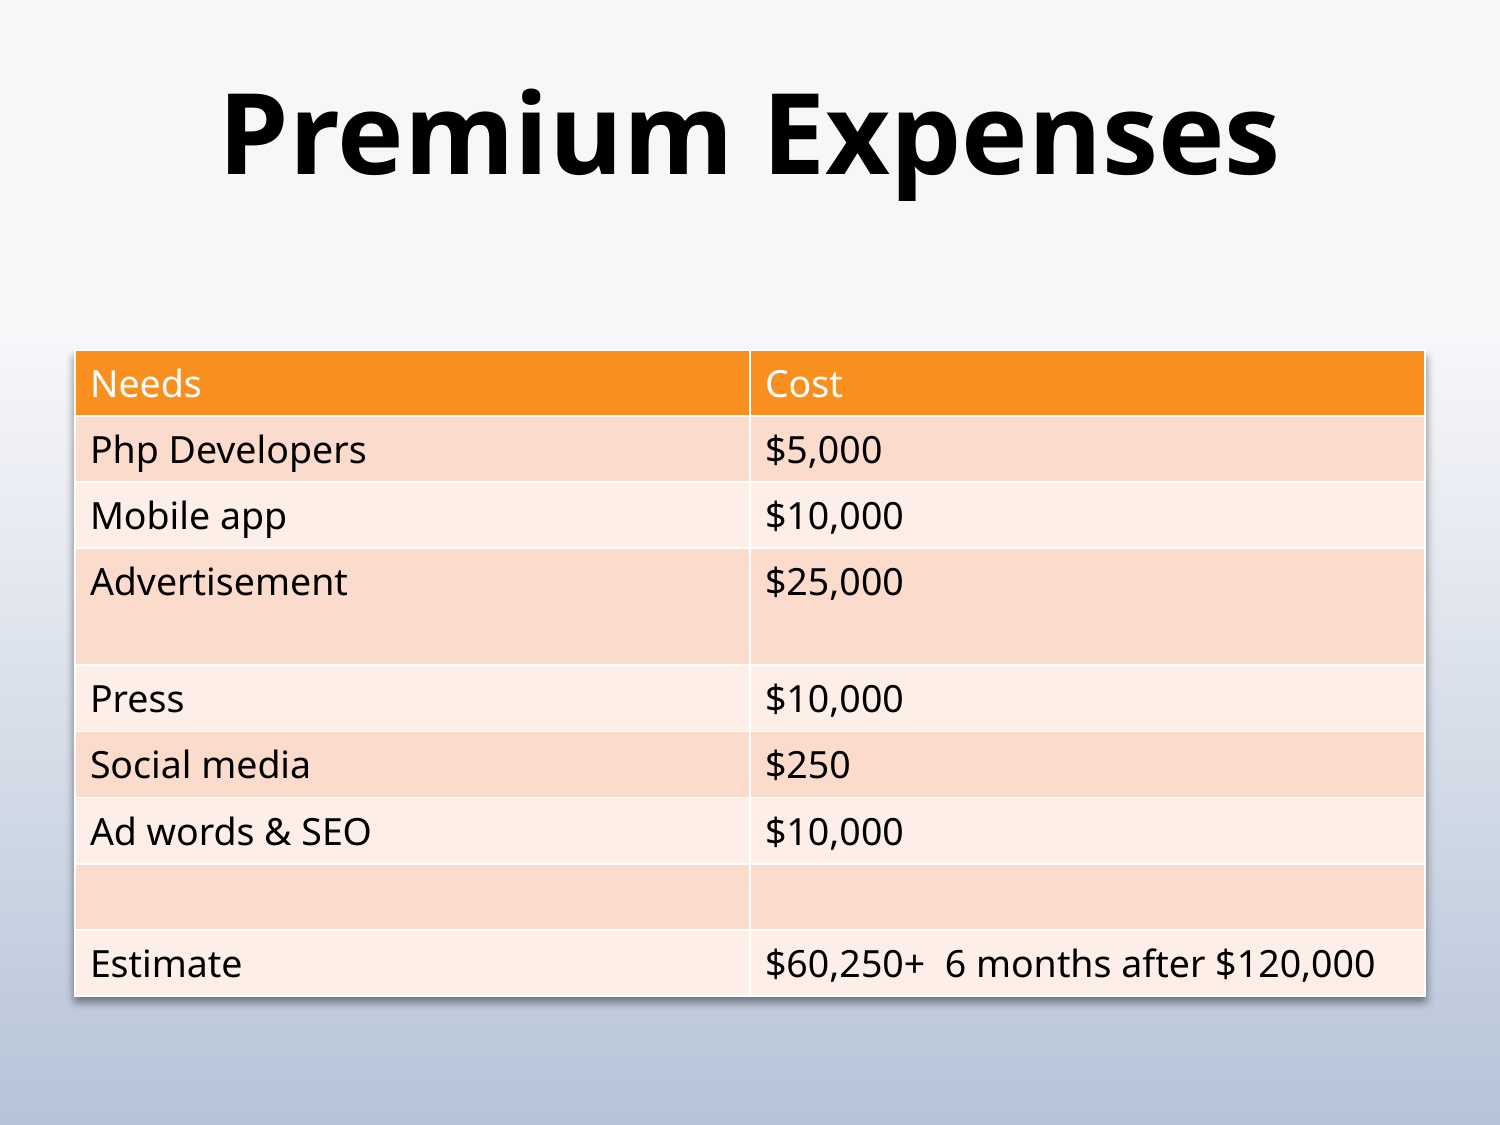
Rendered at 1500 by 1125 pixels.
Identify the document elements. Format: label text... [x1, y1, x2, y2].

title Premium Expenses [75, 45, 1425, 233]
table_cell Php Developers [76, 417, 749, 481]
table_cell Mobile app [76, 483, 749, 547]
table_cell $250 [751, 732, 1424, 797]
table_cell $5,000 [751, 417, 1424, 481]
table_cell $10,000 [751, 483, 1424, 547]
table_cell $25,000 [751, 549, 1424, 664]
table_cell Press [76, 666, 749, 731]
table_header Cost [751, 351, 1424, 415]
table_header Needs [76, 351, 749, 415]
table_cell Advertisement [76, 549, 749, 664]
table_cell [76, 865, 749, 929]
table_cell Social media [76, 732, 749, 797]
table_cell $10,000 [751, 666, 1424, 731]
table_cell $60,250+ 6 months after $120,000 [751, 931, 1424, 995]
table_cell Ad words & SEO [76, 798, 749, 863]
table_cell [751, 865, 1424, 929]
table_cell Estimate [76, 931, 749, 995]
table_cell $10,000 [751, 798, 1424, 863]
